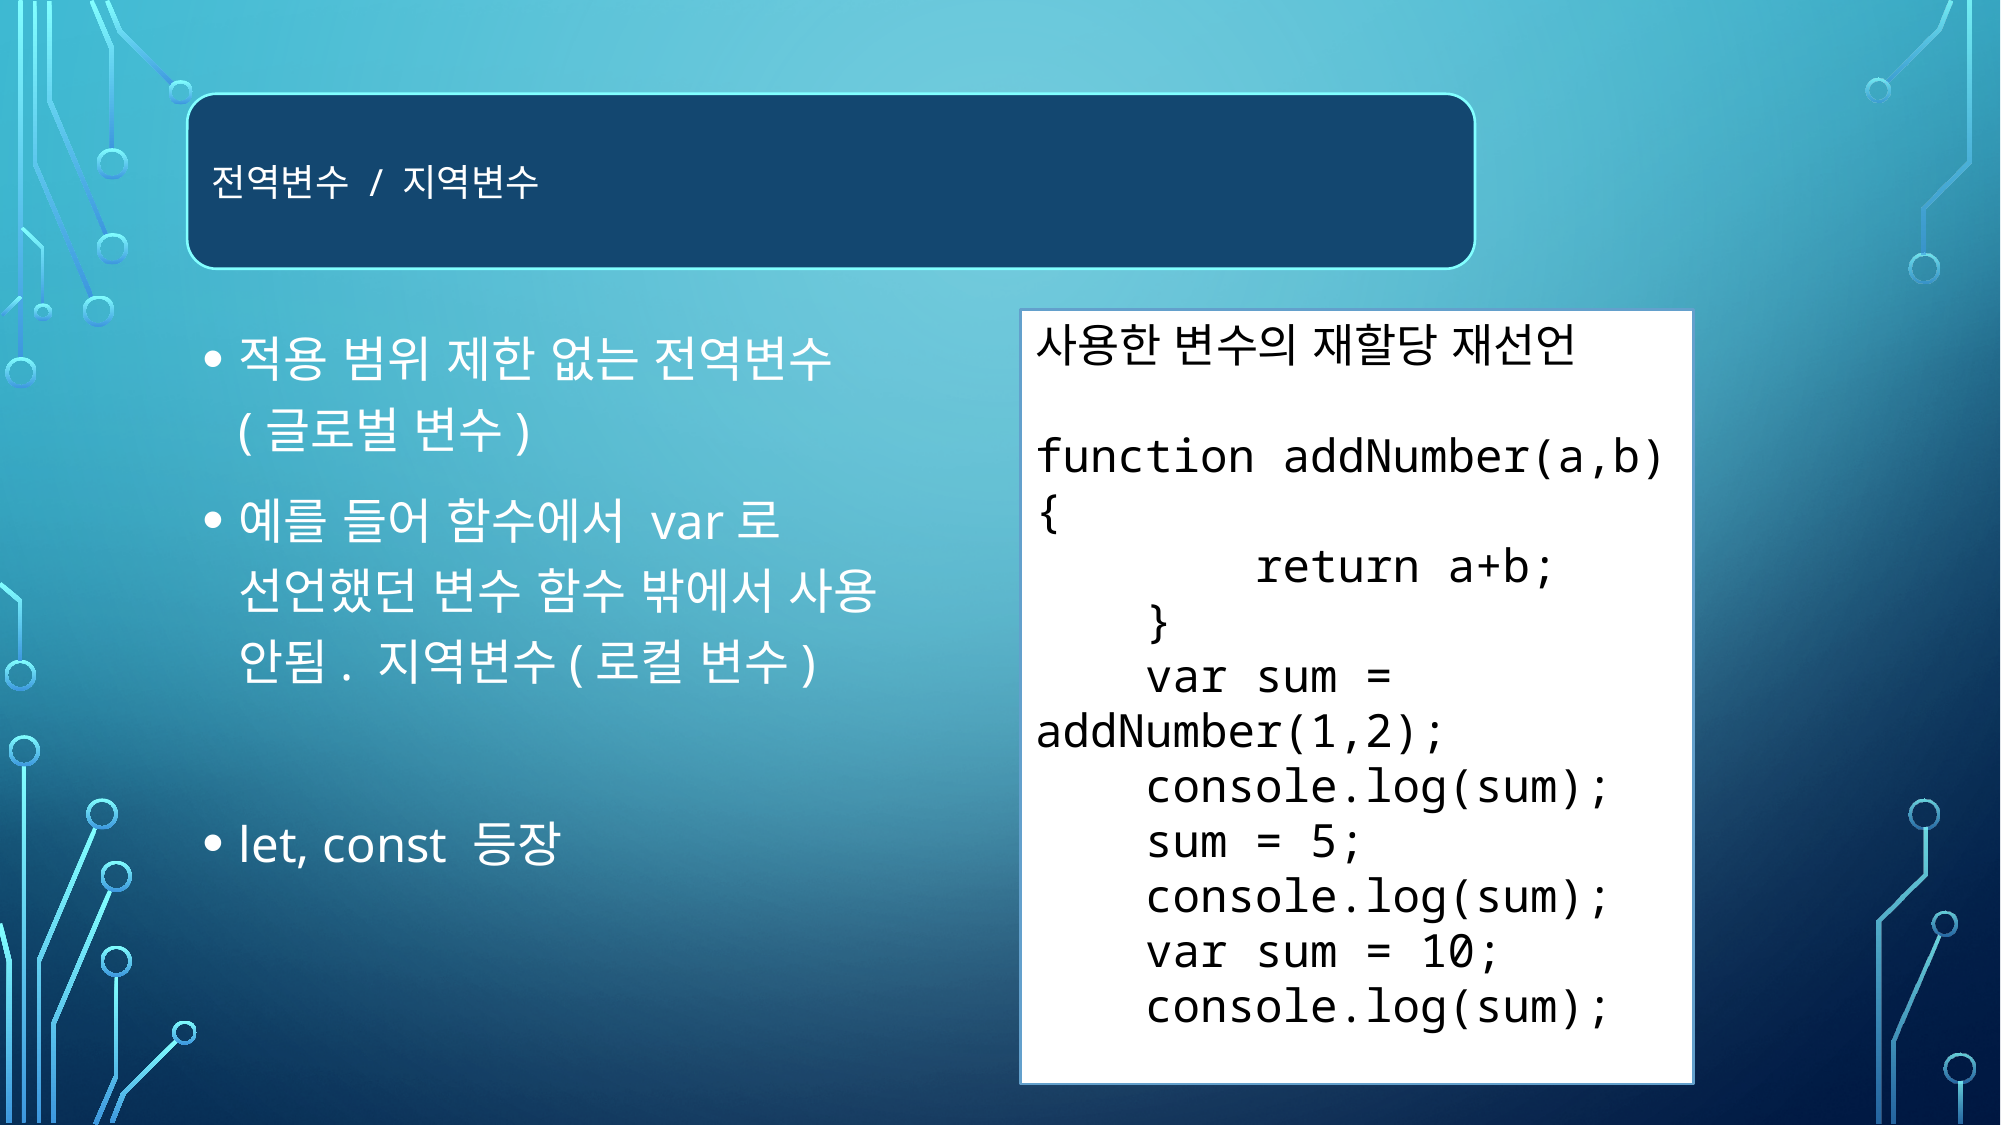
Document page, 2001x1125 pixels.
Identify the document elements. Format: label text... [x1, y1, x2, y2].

list 적용 범위 제한 없는 전역변수(글로벌 변수) 예를 들어 함수에서 var로 선언했던 변수 함수 밖에서 사용 안됨. 지역변수(로컬 변수) let, const 등장 [187, 309, 908, 891]
text_box 사용한 변수의 재할당 재선언 function addNumber(a,b){ return a+b; } var sum = addNumber(1,2); console.log(sum); sum = 5; console.log(sum); var sum = 10; console.log(sum); [1019, 308, 1695, 1085]
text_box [186, 93, 1476, 269]
